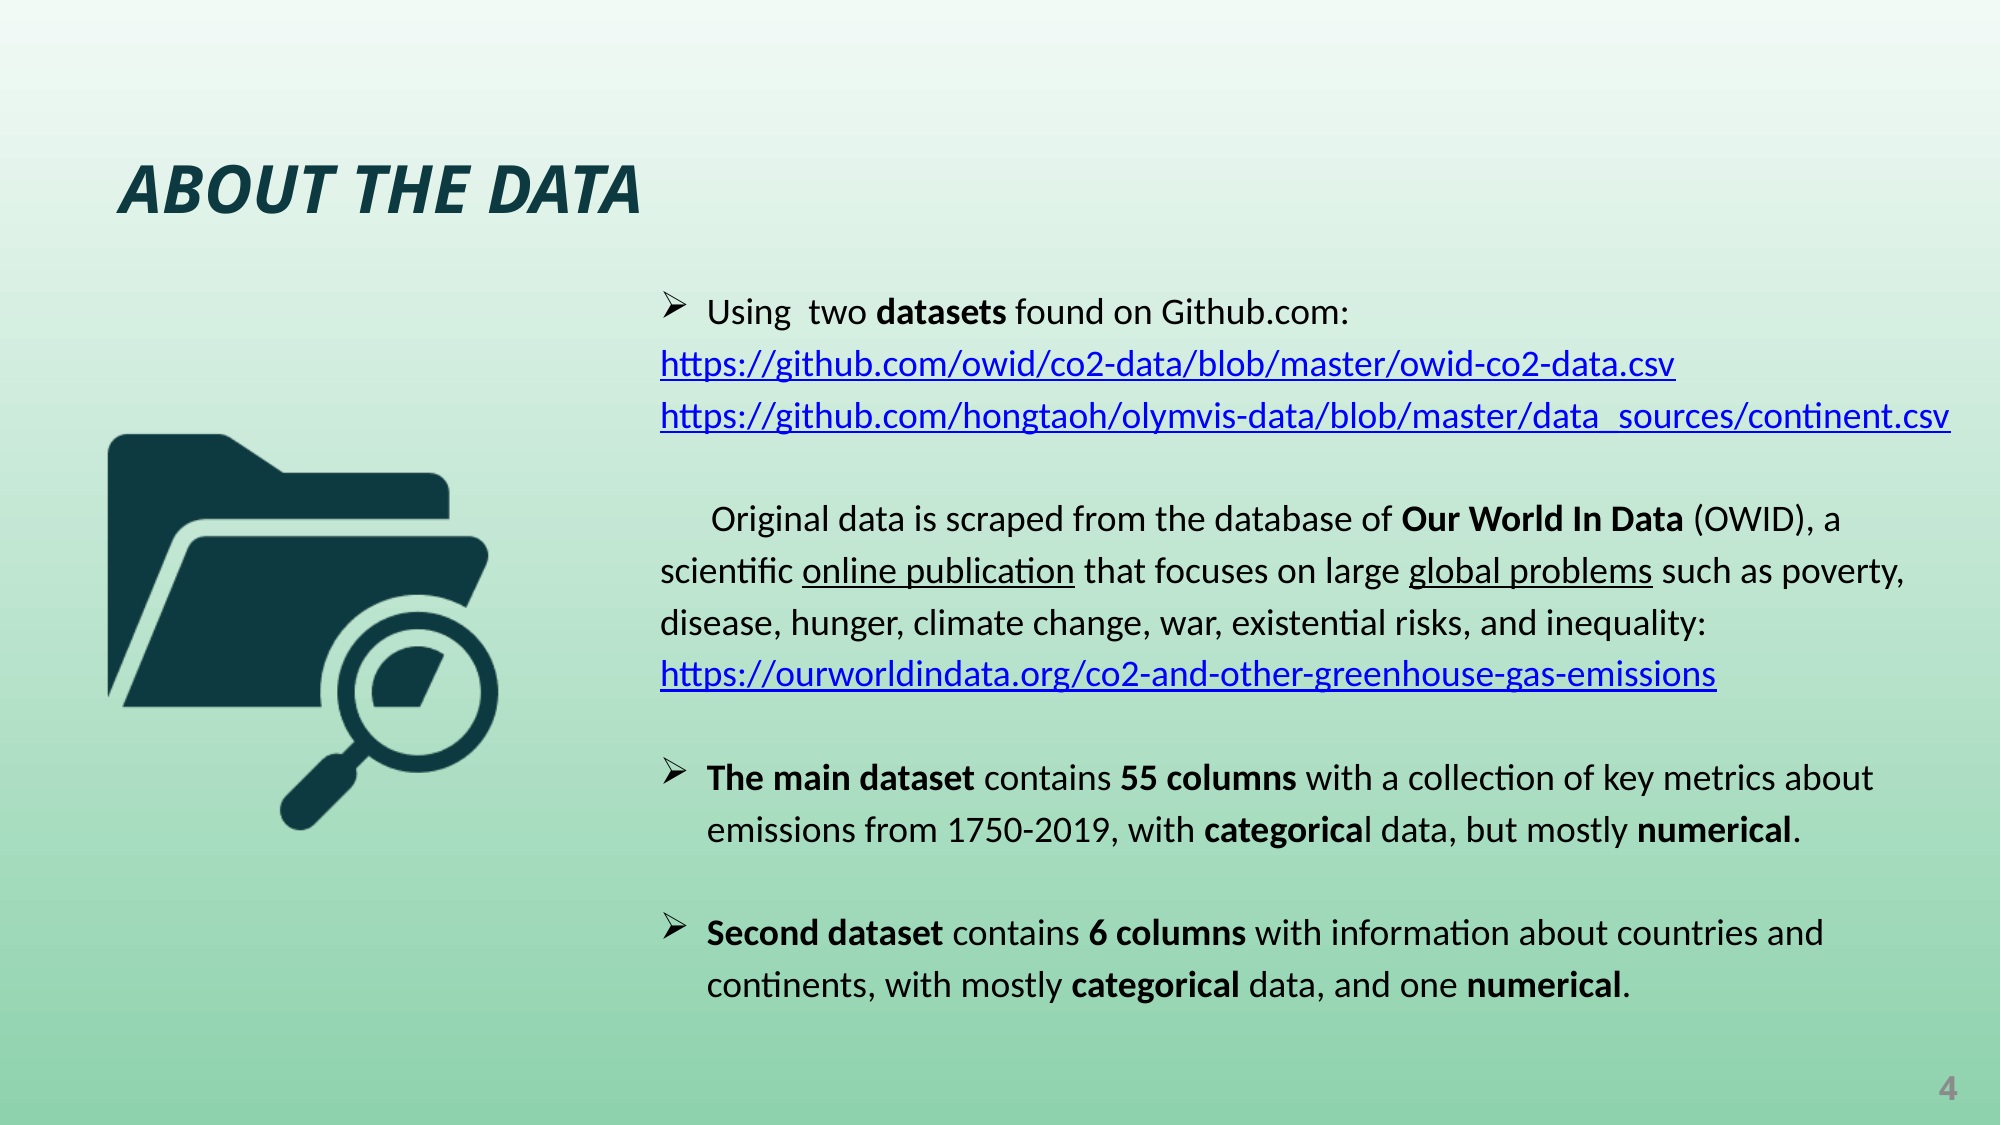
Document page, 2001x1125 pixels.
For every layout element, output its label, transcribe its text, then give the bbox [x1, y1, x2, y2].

text_box [0, 0, 2000, 1125]
picture [22, 331, 573, 882]
text_box Using two datasets found on Github.com: https://github.com/owid/co2-data/blob/master/owid-co2-data.csv https://github.com/hongtaoh/olymvis-data/blob/master/data_sources/continent.csv Original data is scraped from the database of Our World In Data (OWID), a scientific online publication that focuses on large global problems such as poverty, disease, hunger, climate change, war, existential risks, and inequality: https://ourworldindata.org/co2-and-other-greenhouse-gas-emissions The main dataset contains 55 columns with a collection of key metrics about emissions from 1750-2019, with categorical data, but mostly numerical. Second dataset contains 6 columns with information about countries and continents, with mostly categorical data, and one numerical. [645, 273, 1978, 1013]
text_box ABOUT THE DATA [105, 139, 659, 234]
slide_number 4 [1896, 1054, 2000, 1125]
